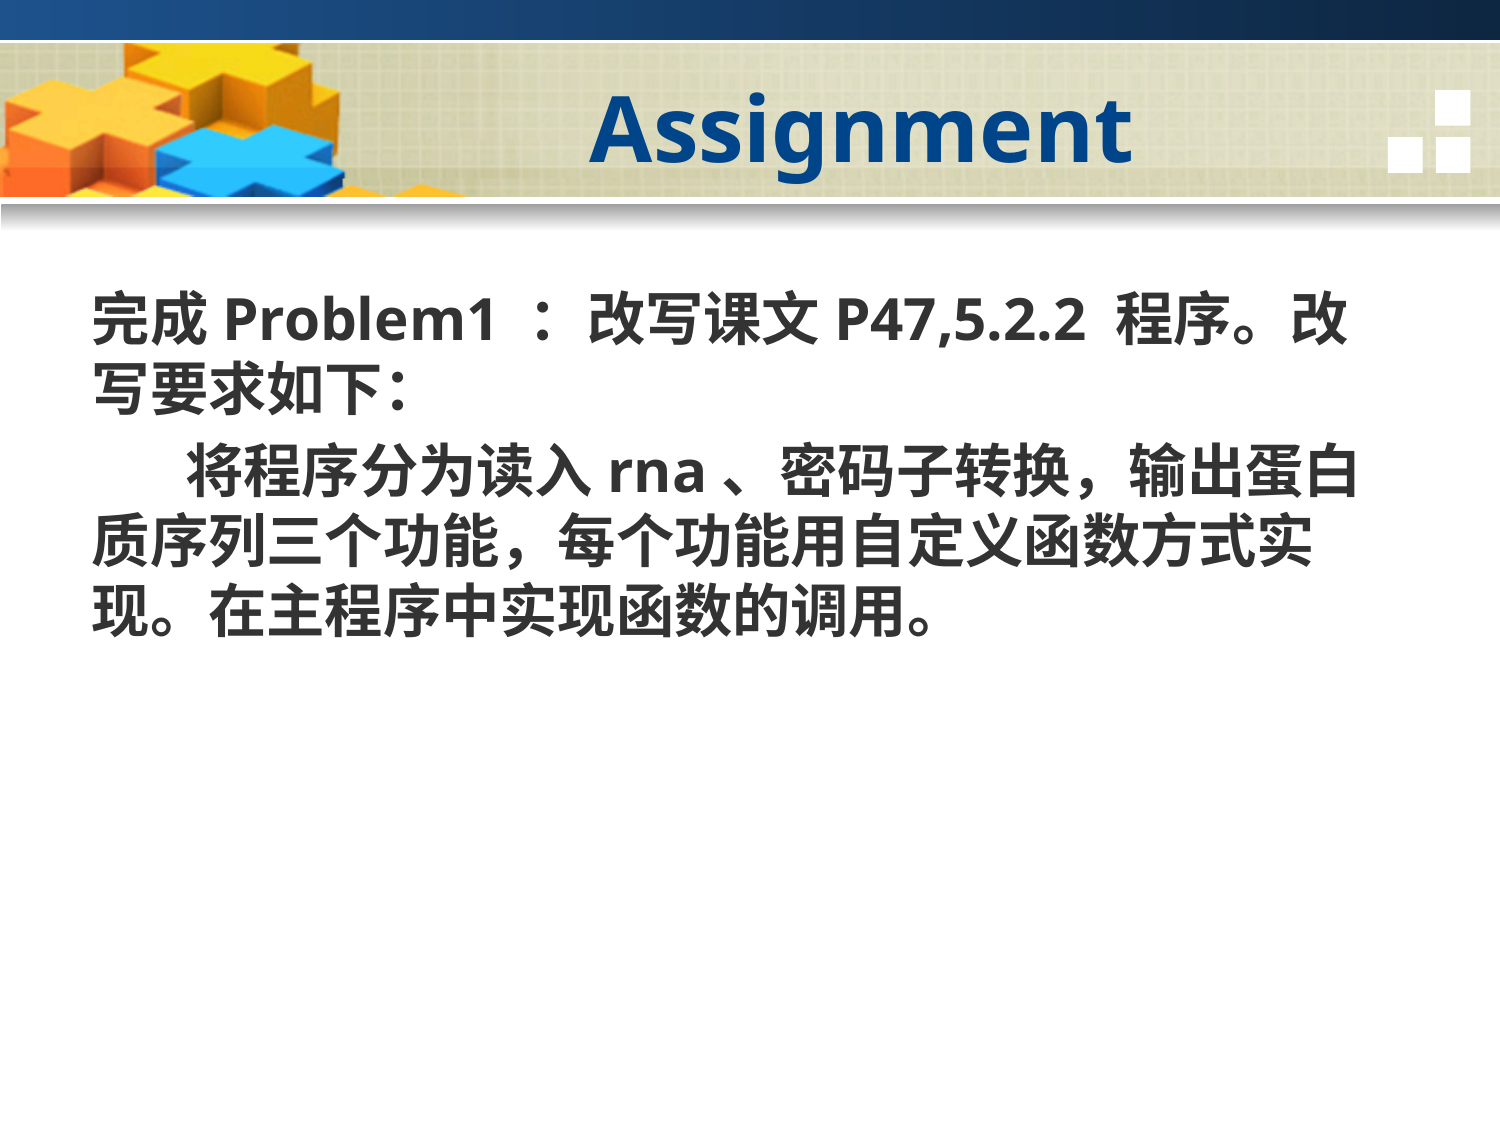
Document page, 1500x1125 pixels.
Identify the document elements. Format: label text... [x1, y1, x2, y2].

list 完成Problem1 ：改写课文P47,5.2.2 程序。改写要求如下： 将程序分为读入rna、密码子转换，输出蛋白质序列三个功能，每个功能用自定义函数方式实现。在主程序中实现函数的调用。 [76, 275, 1412, 988]
picture [0, 43, 336, 197]
picture [1388, 43, 1500, 197]
title Assignment [336, 32, 1388, 220]
